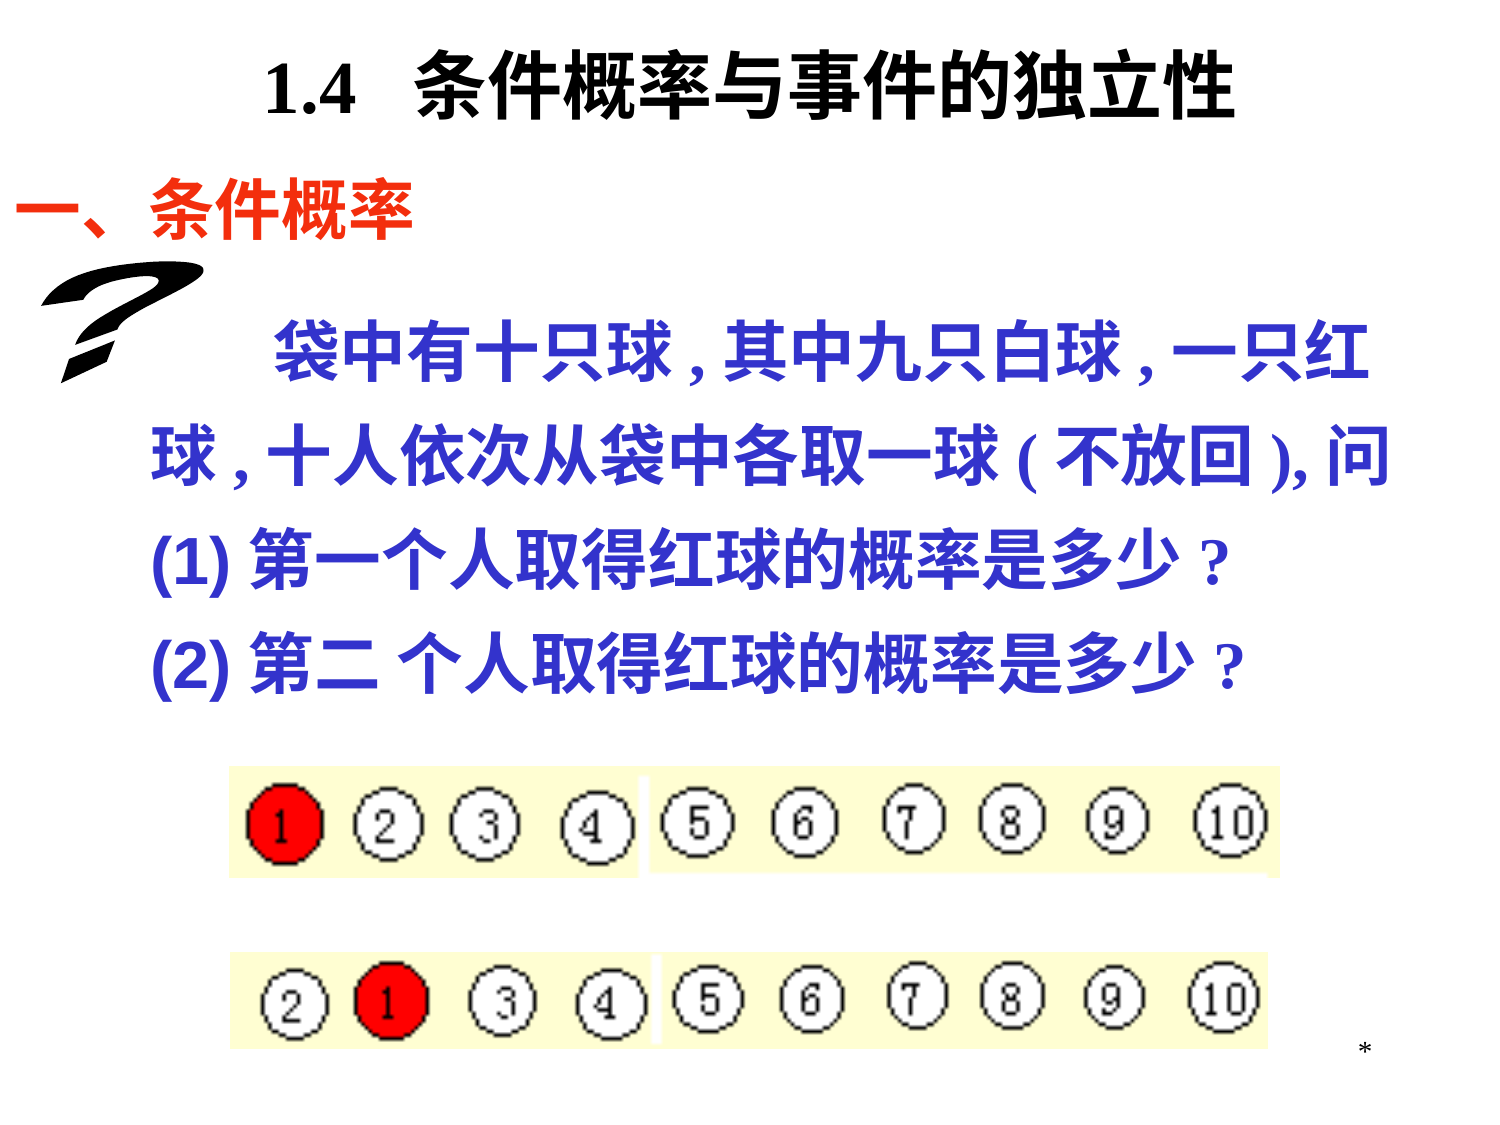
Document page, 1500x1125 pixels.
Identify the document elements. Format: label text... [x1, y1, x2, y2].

text_box 一、条件概率 [0, 160, 455, 256]
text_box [229, 766, 1280, 878]
text_box 1.4 条件概率与事件的独立性 [242, 30, 1258, 136]
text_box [230, 951, 1268, 1049]
text_box 袋中有十只球,其中九只白球,一只红球,十人依次从袋中各取一球(不放回),问 (1)第一个人取得红球的概率是多少? (2)第二 个人取得红球的概率是多少? [135, 278, 1459, 710]
slide_number * [1074, 1024, 1388, 1101]
